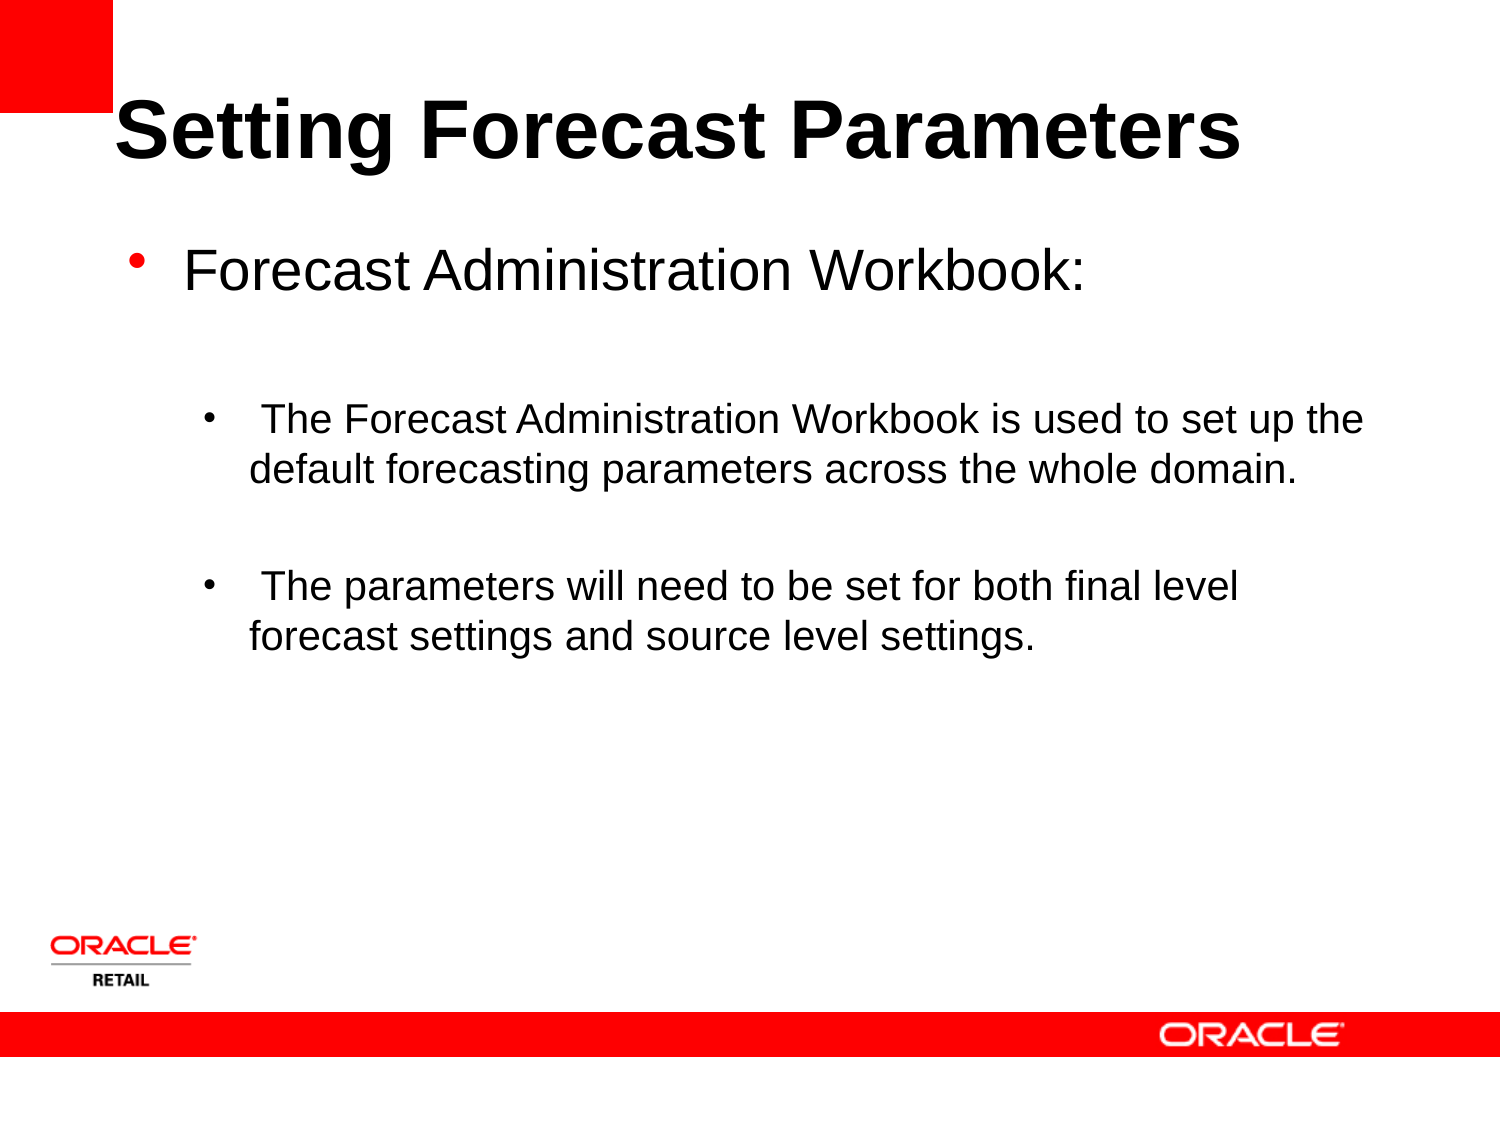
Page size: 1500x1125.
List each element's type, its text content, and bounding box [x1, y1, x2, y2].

text_box Forecast Administration Workbook: The Forecast Administration Workbook is used to set up the default forecasting parameters across the whole domain. The parameters will need to be set for both final level forecast settings and source level settings. [112, 224, 1388, 963]
picture [33, 918, 209, 1004]
text_box Setting Forecast Parameters [99, 75, 1413, 175]
picture [0, 0, 113, 113]
